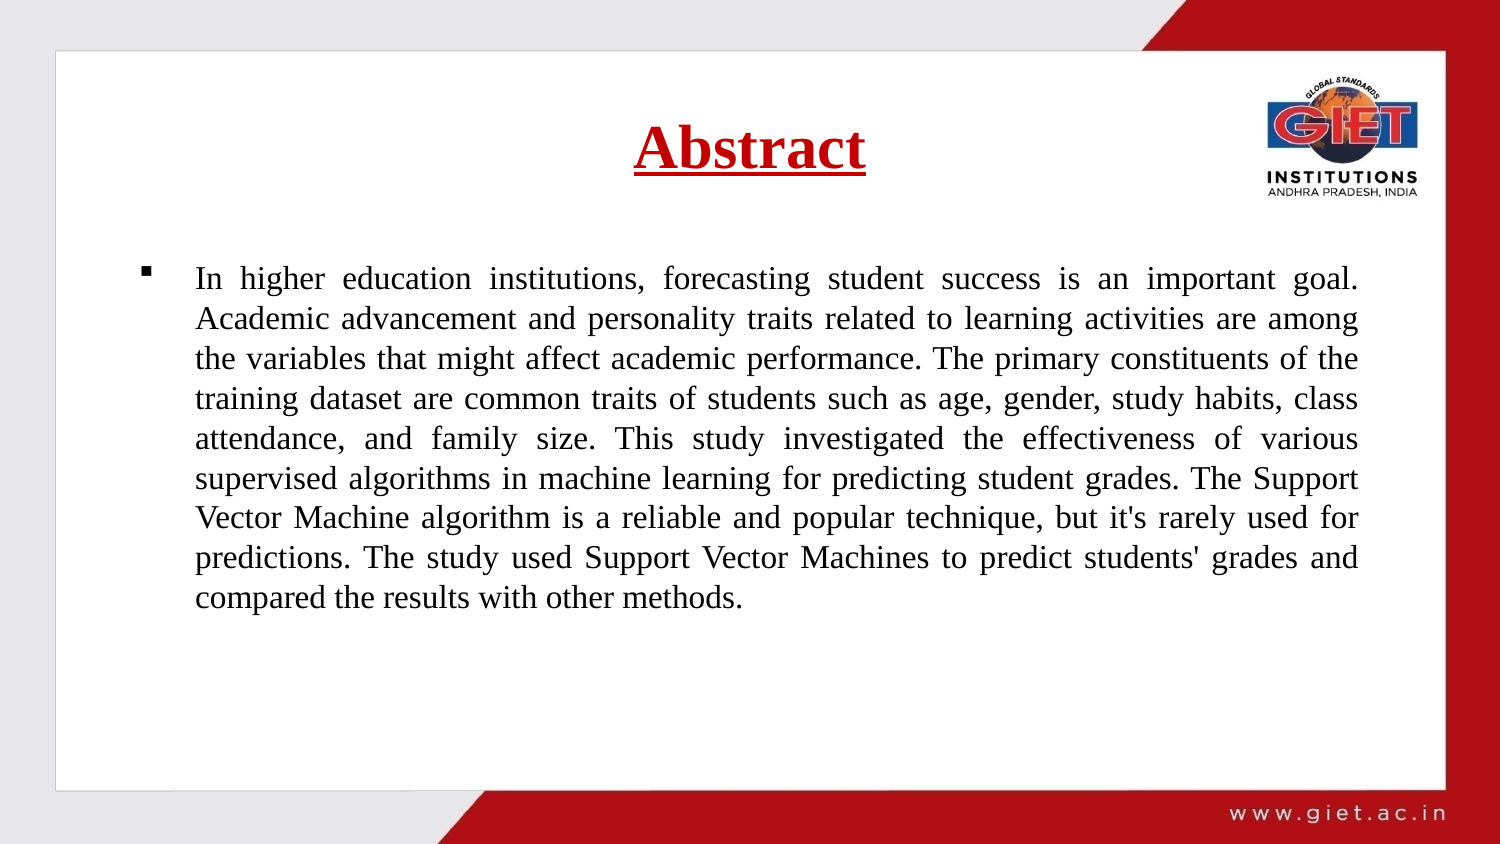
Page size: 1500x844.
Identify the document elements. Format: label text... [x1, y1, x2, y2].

title Abstract [454, 96, 1046, 192]
text_box In higher education institutions, forecasting student success is an important goal. Academic advancement and personality traits related to learning activities are among the variables that might affect academic performance. The primary constituents of the training dataset are common traits of students such as age, gender, study habits, class attendance, and family size. This study investigated the effectiveness of various supervised algorithms in machine learning for predicting student grades. The Support Vector Machine algorithm is a reliable and popular technique, but it's rarely used for predictions. The study used Support Vector Machines to predict students' grades and compared the results with other methods. [123, 274, 1376, 748]
picture [0, 0, 1500, 844]
